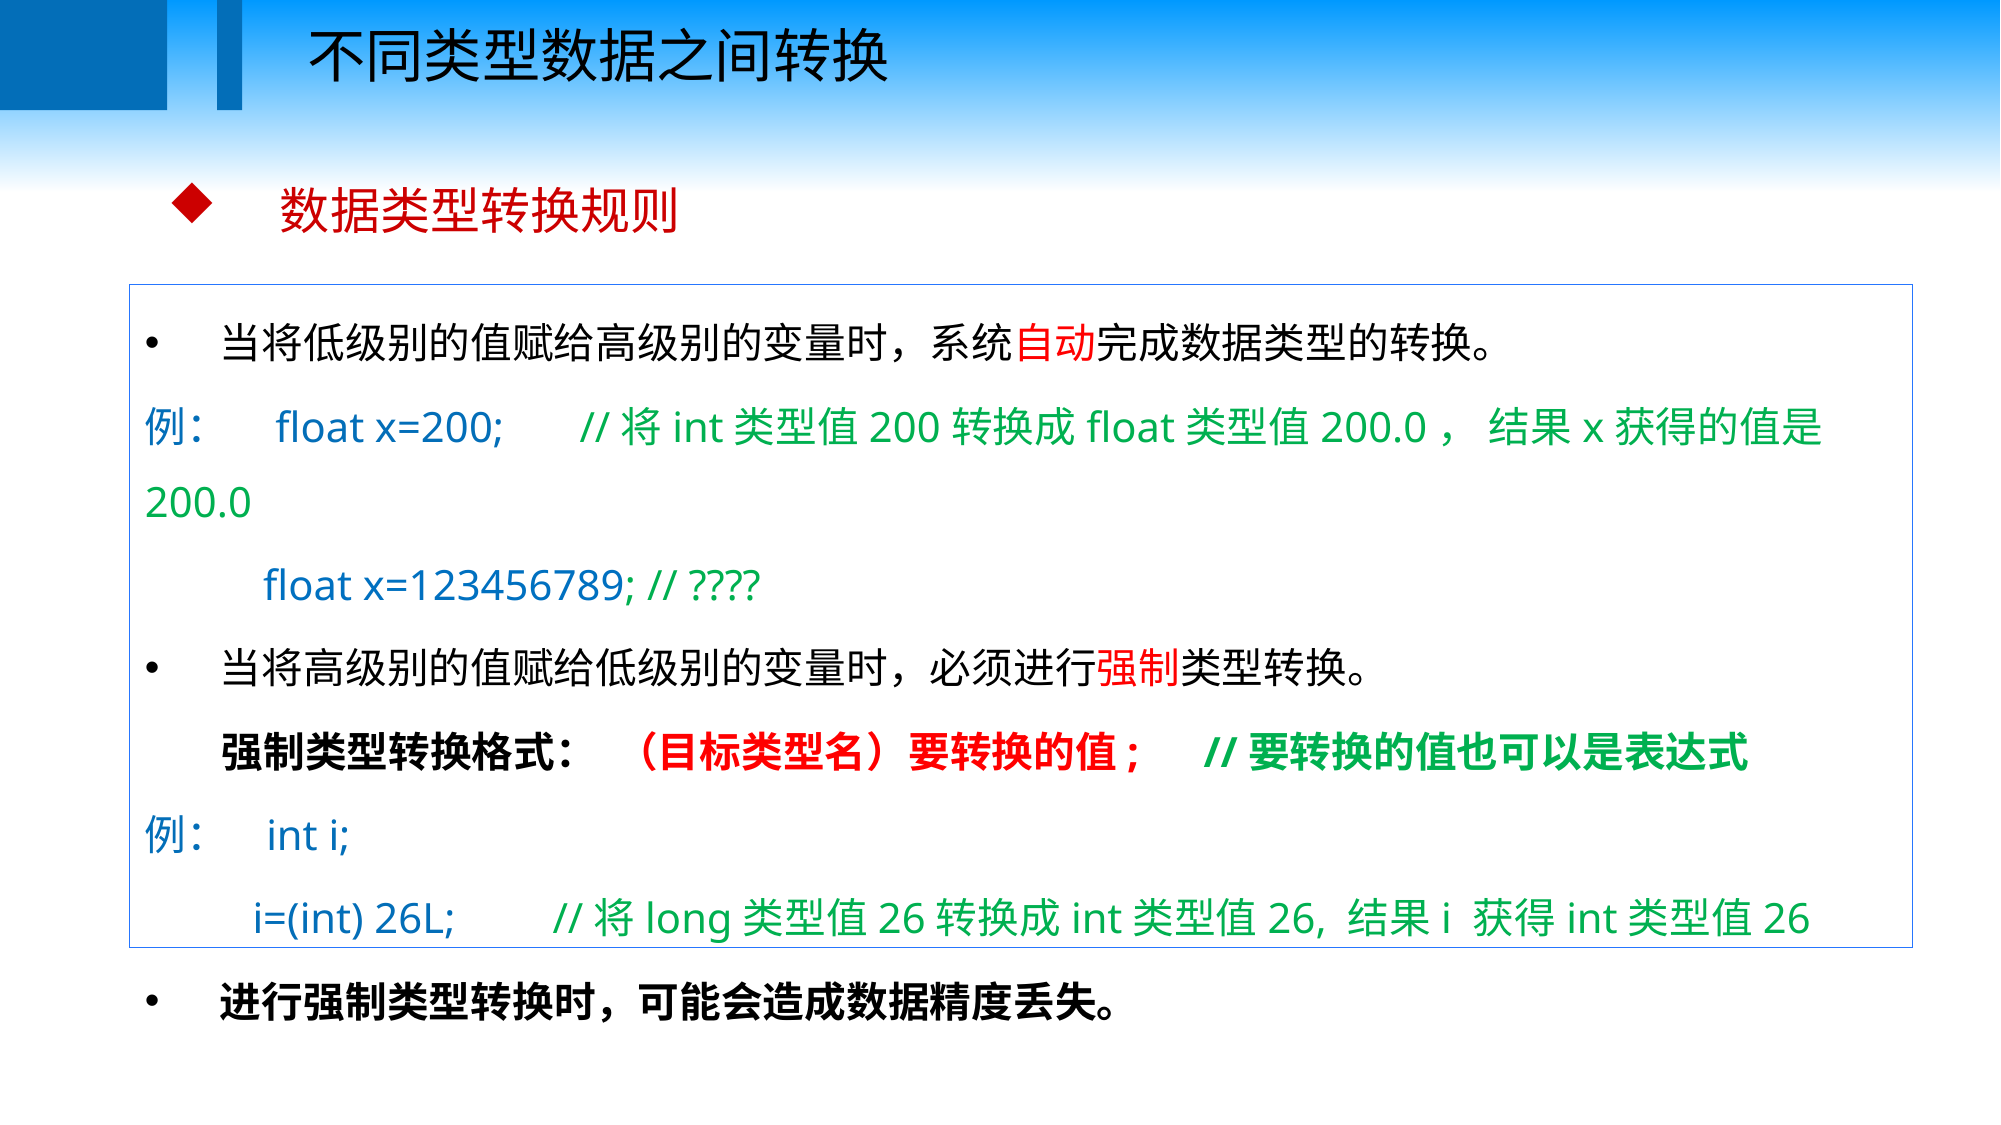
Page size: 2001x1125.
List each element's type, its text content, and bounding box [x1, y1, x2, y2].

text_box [0, 0, 1158, 111]
list 当将低级别的值赋给高级别的变量时，系统自动完成数据类型的转换。 例： float x=200; //将int类型值200转换成float类型值200.0， 结果x获得的值是200.0 float x=123456789; // ???? 当将高级别的值赋给低级别的变量时，必须进行强制类型转换。 强制类型转换格式： （目标类型名）要转换的值; //要转换的值也可以是表达式 例： int i; i=(int) 26L; //将long类型值26转换成int类型值26, 结果i 获得int类型值26 进行强制类型转换时，可能会造成数据精度丢失。 [129, 284, 1913, 948]
title 数据类型转换规则 [152, 146, 1853, 272]
